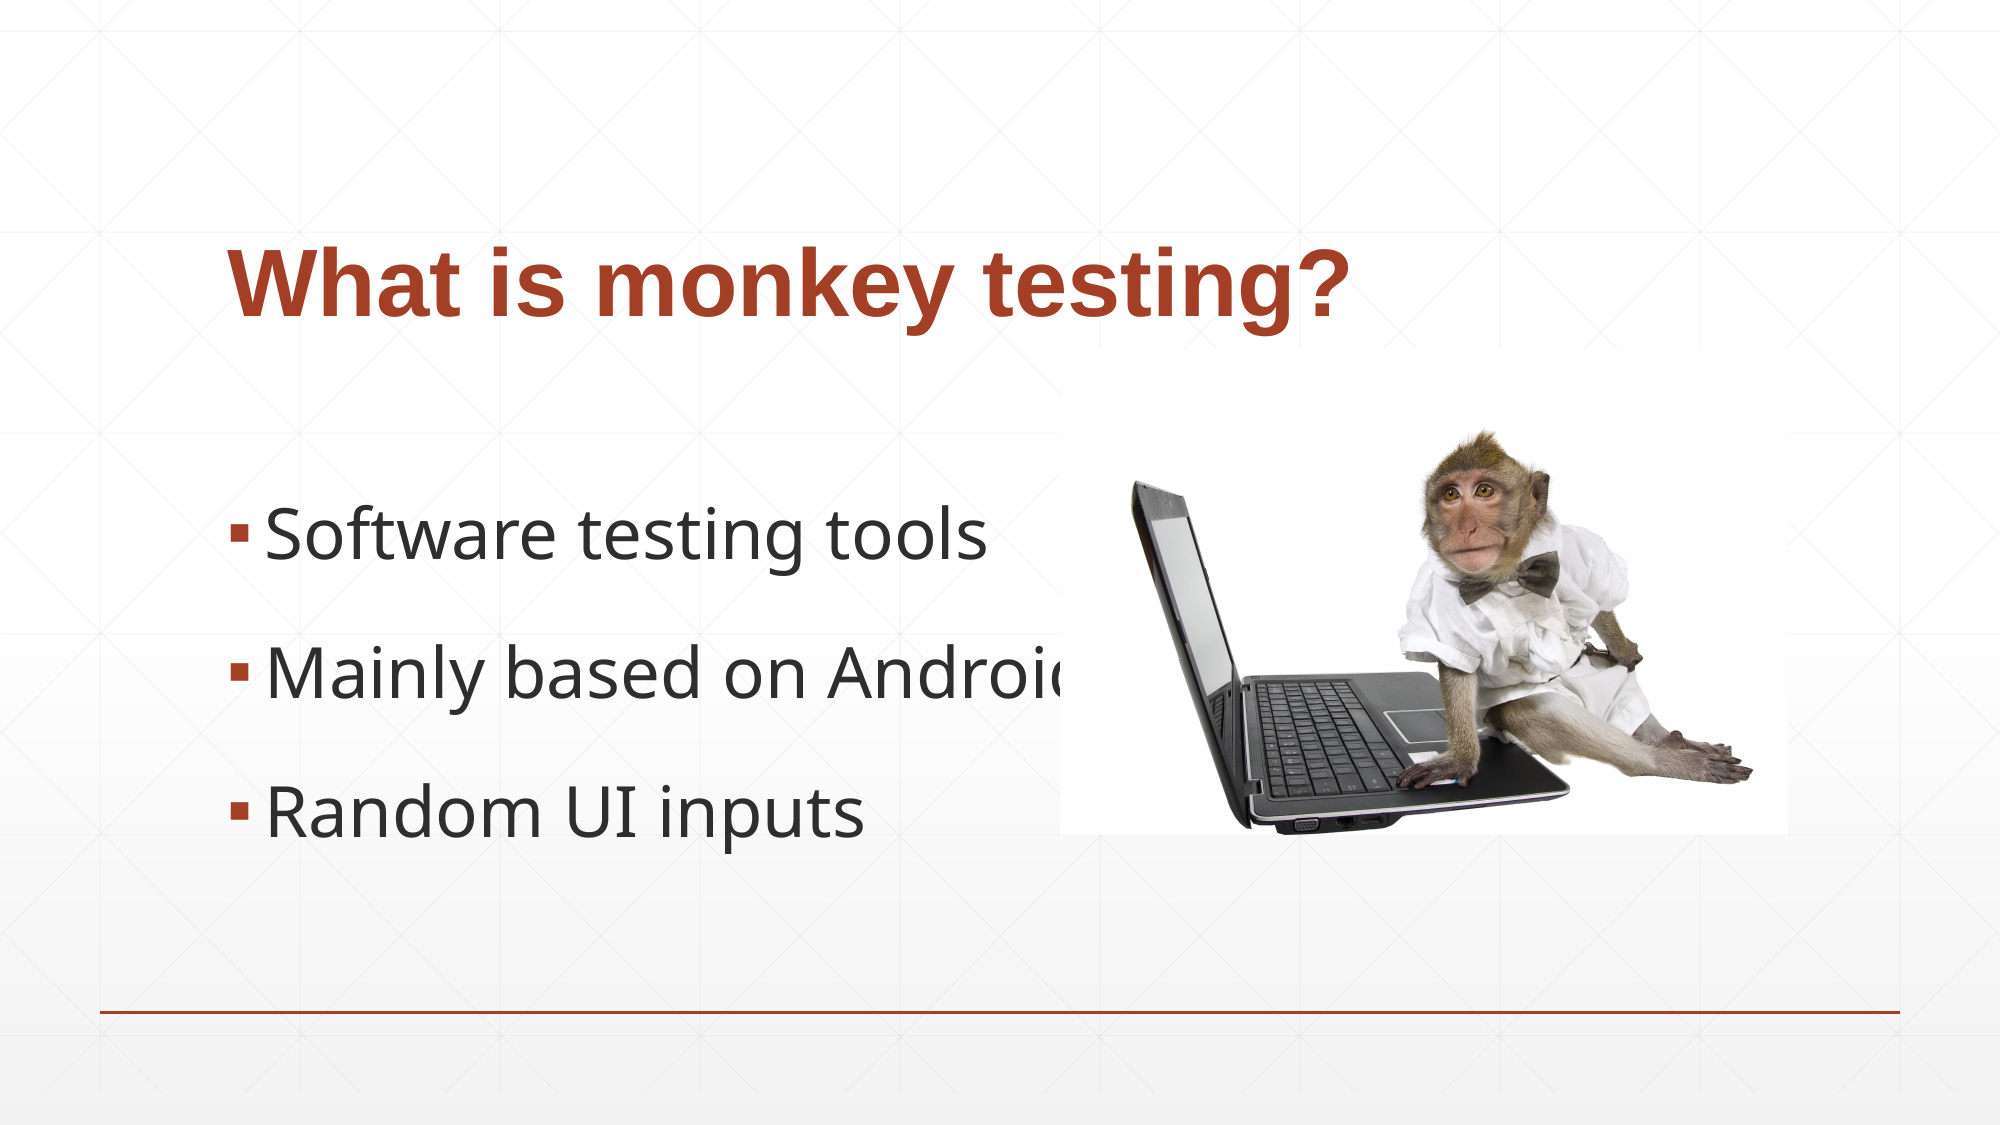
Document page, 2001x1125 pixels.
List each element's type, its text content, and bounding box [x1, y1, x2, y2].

picture [1060, 349, 1788, 835]
list Software testing tools Mainly based on Android apps Random UI inputs [212, 463, 1788, 1089]
title What is monkey testing? [212, 224, 1788, 345]
